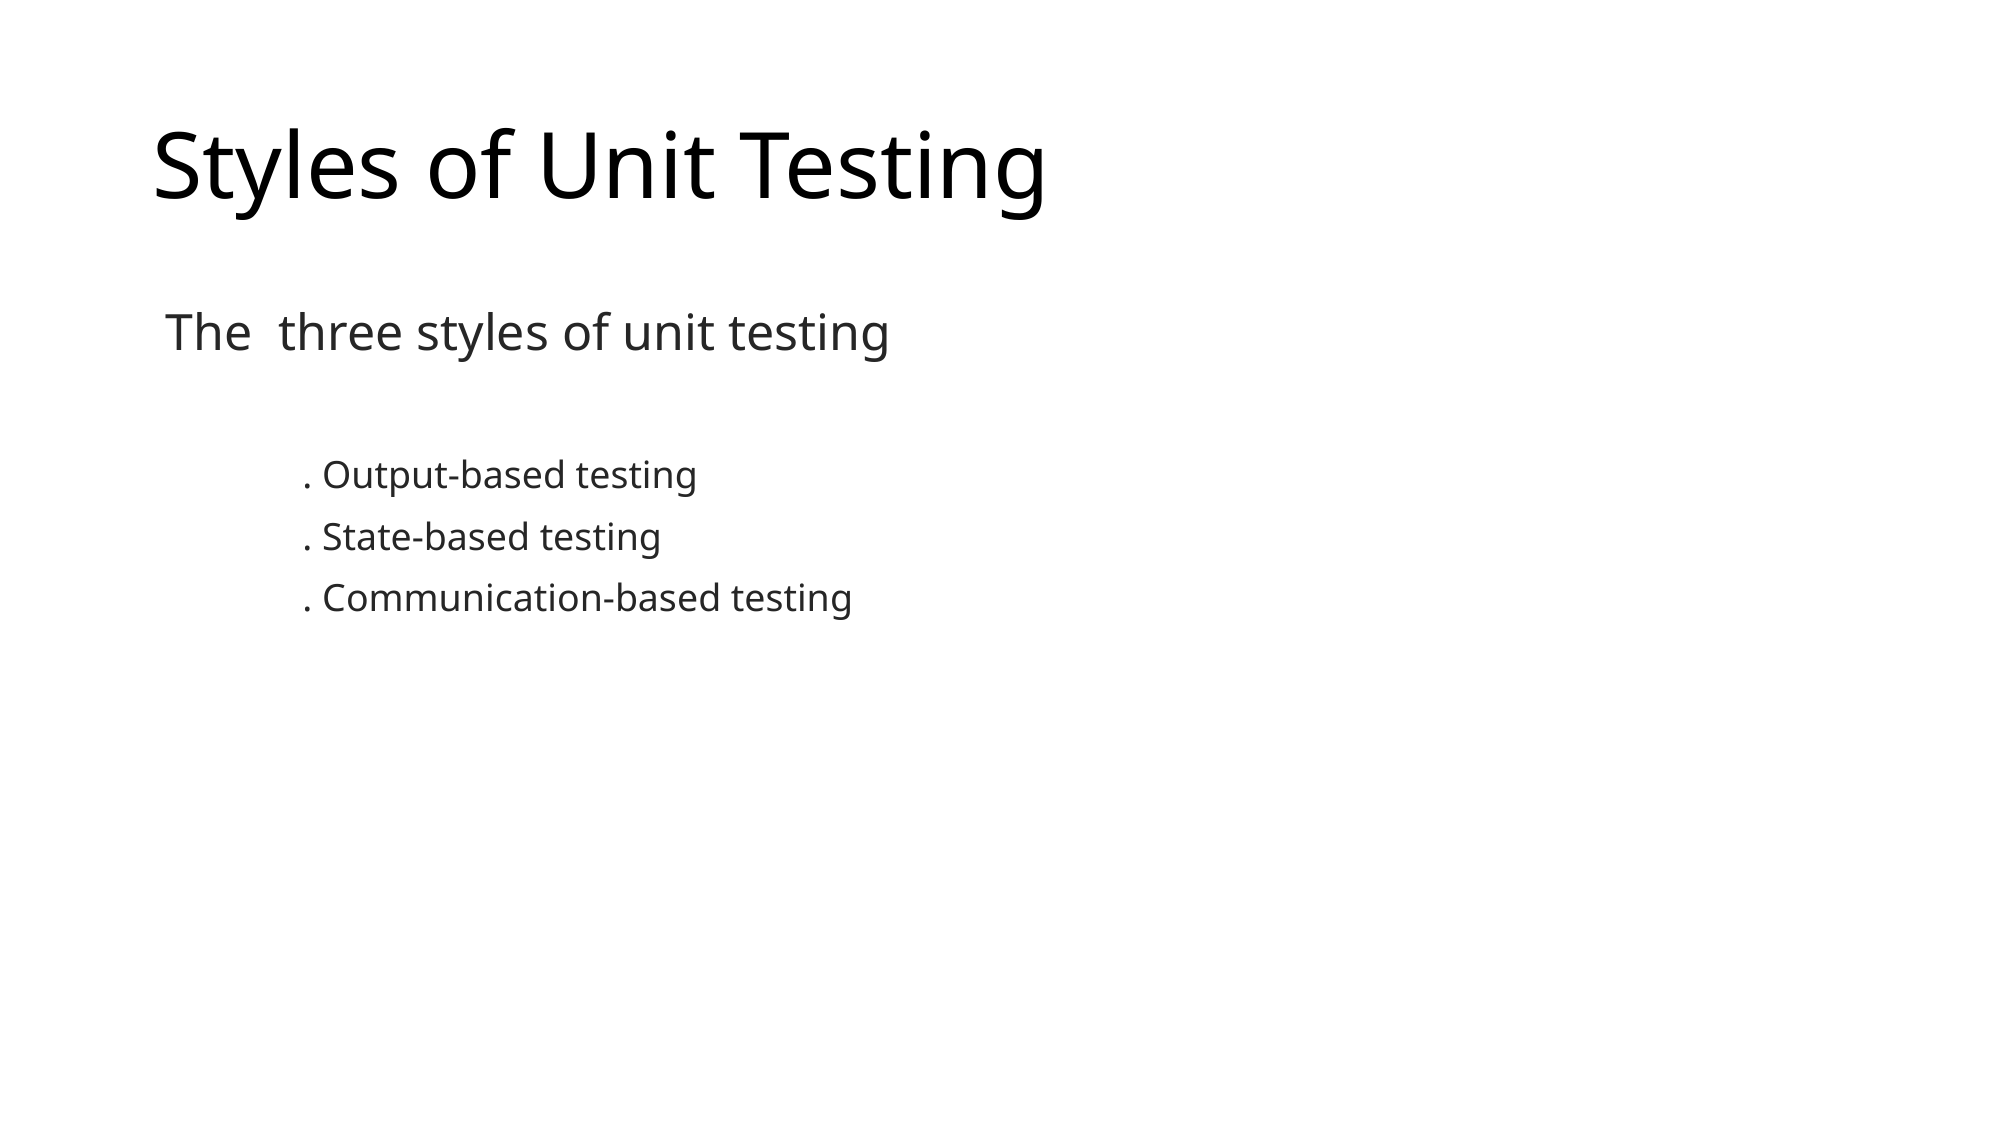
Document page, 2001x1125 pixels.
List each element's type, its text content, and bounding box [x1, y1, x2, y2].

title Styles of Unit Testing [137, 59, 1863, 278]
list The three styles of unit testing . Output-based testing . State-based testing . Communication-based testing [137, 299, 1863, 1014]
